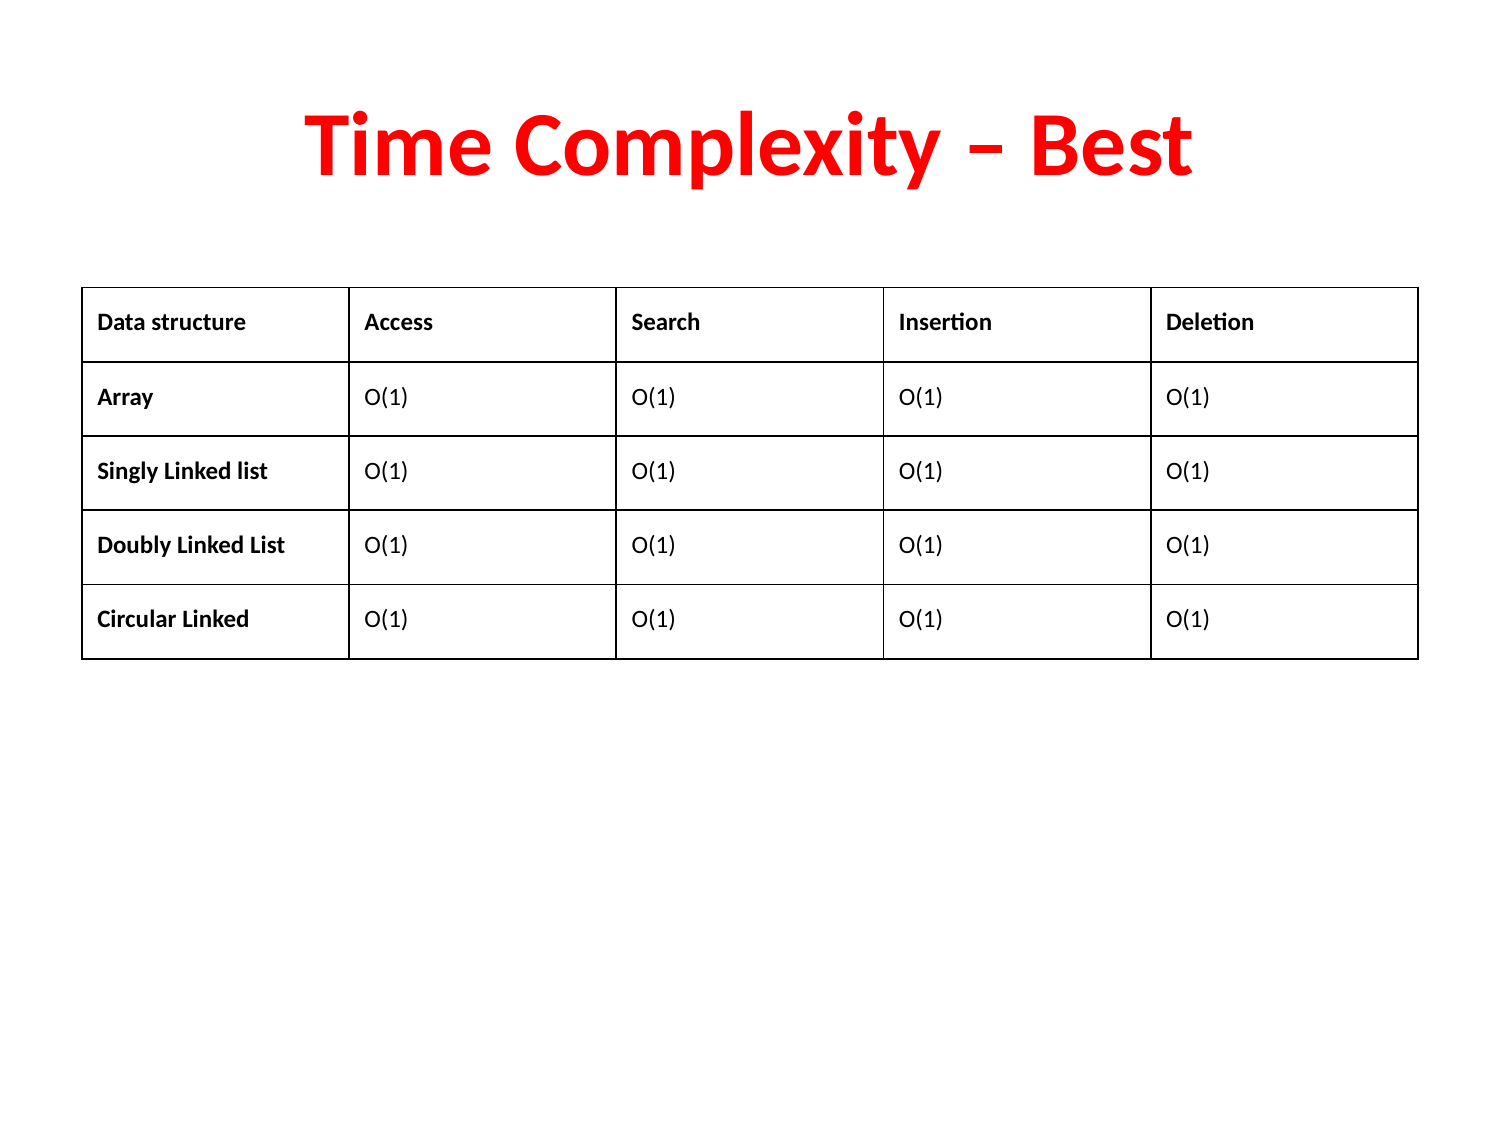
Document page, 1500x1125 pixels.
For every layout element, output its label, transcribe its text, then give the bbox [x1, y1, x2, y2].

table_cell Circular Linked [83, 585, 348, 658]
table_cell O(1) [617, 511, 883, 584]
table_cell O(1) [1152, 437, 1417, 509]
table_cell O(1) [884, 437, 1150, 509]
table_cell O(1) [884, 511, 1150, 584]
table_cell O(1) [1152, 363, 1417, 435]
table_cell O(1) [1152, 511, 1417, 584]
title Time Complexity – Best [75, 45, 1425, 233]
table_cell O(1) [1152, 585, 1417, 658]
table_header Search [617, 288, 883, 361]
table_cell Doubly Linked List [83, 511, 348, 584]
table_cell O(1) [884, 363, 1150, 435]
table_cell Array [83, 363, 348, 435]
list [75, 262, 1425, 1005]
table_cell O(1) [884, 585, 1150, 658]
table_header Deletion [1152, 288, 1417, 361]
table_cell O(1) [350, 511, 615, 584]
table_cell O(1) [617, 585, 883, 658]
table_header Data structure [83, 288, 348, 361]
table_cell O(1) [617, 437, 883, 509]
table_header Insertion [884, 288, 1150, 361]
table_cell O(1) [350, 585, 615, 658]
table_cell Singly Linked list [83, 437, 348, 509]
table_cell O(1) [617, 363, 883, 435]
table_header Access [350, 288, 615, 361]
table_cell O(1) [350, 363, 615, 435]
table_cell O(1) [350, 437, 615, 509]
